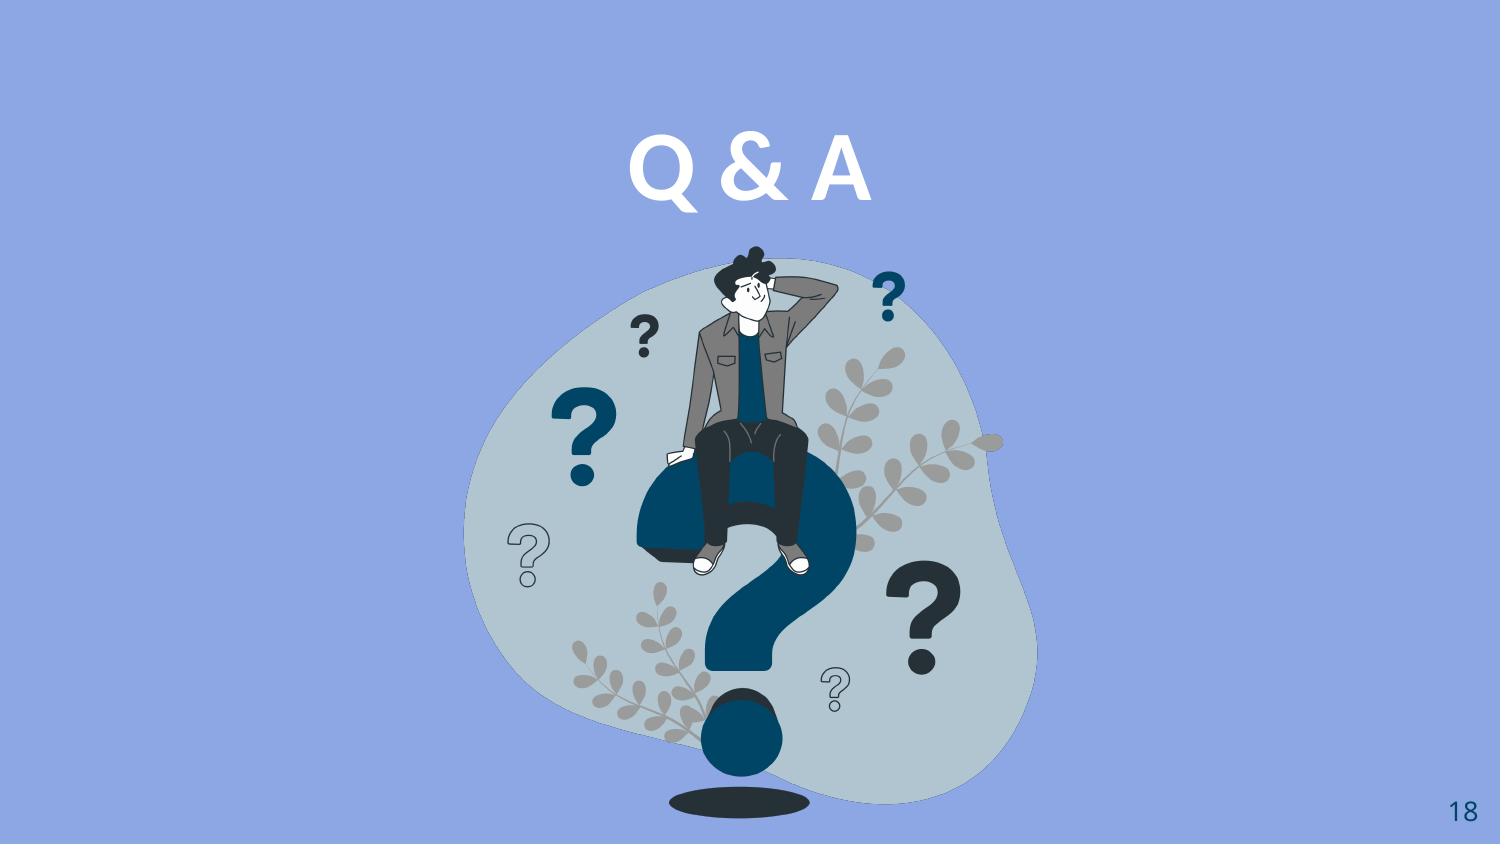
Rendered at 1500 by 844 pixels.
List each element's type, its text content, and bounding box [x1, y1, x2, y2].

picture [427, 199, 1073, 844]
slide_number 18 [1403, 779, 1494, 844]
title Q & A [556, 85, 944, 198]
